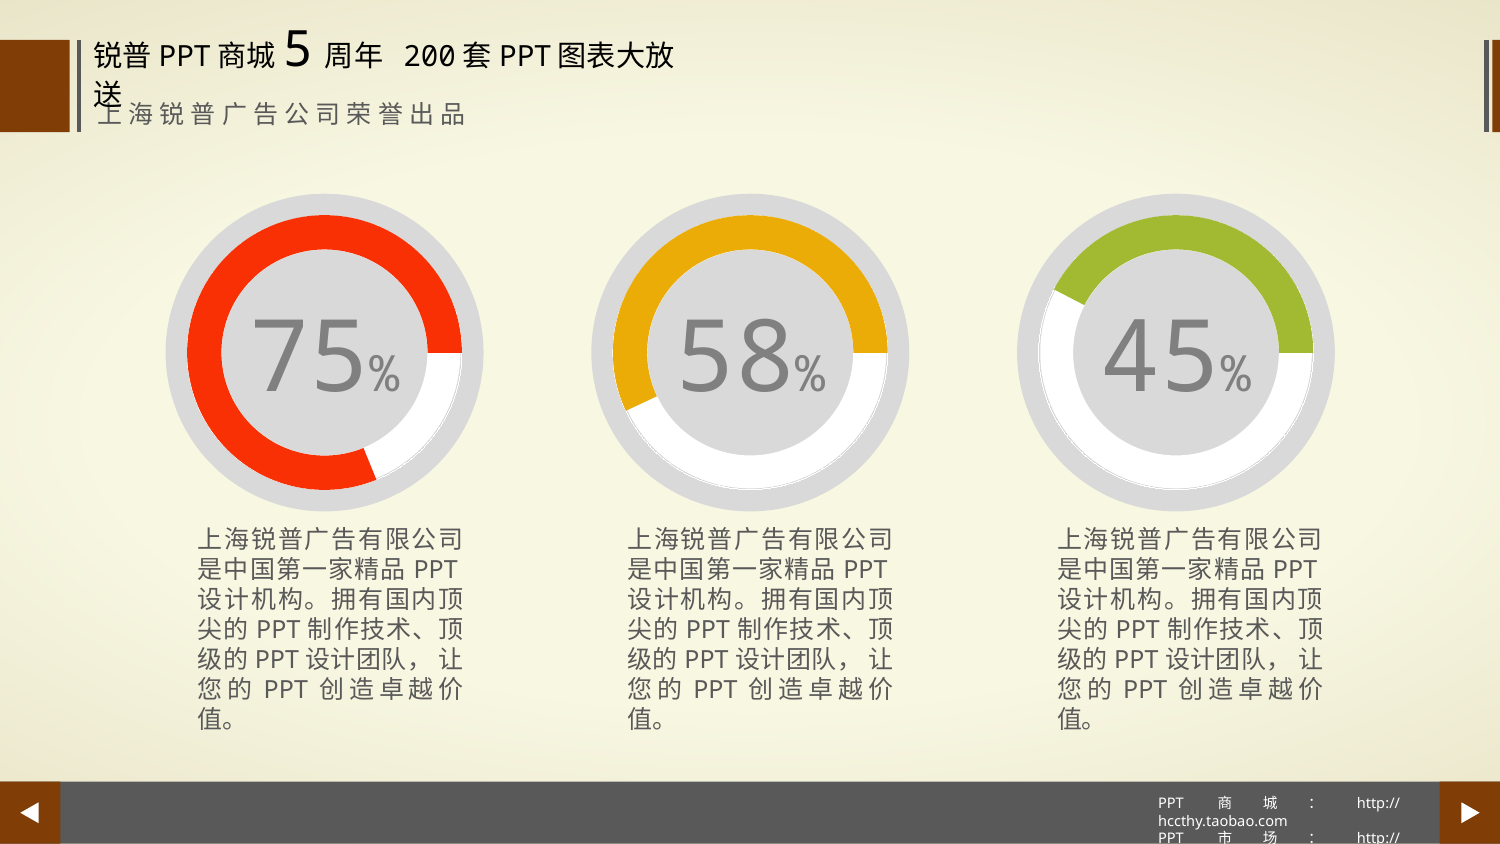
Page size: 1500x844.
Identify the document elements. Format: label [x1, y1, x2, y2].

text_box [591, 193, 910, 512]
text_box [1017, 193, 1335, 512]
text_box [1042, 516, 1339, 741]
picture [0, 0, 1500, 781]
text_box [612, 516, 909, 741]
text_box [165, 193, 484, 512]
text_box [182, 516, 479, 741]
